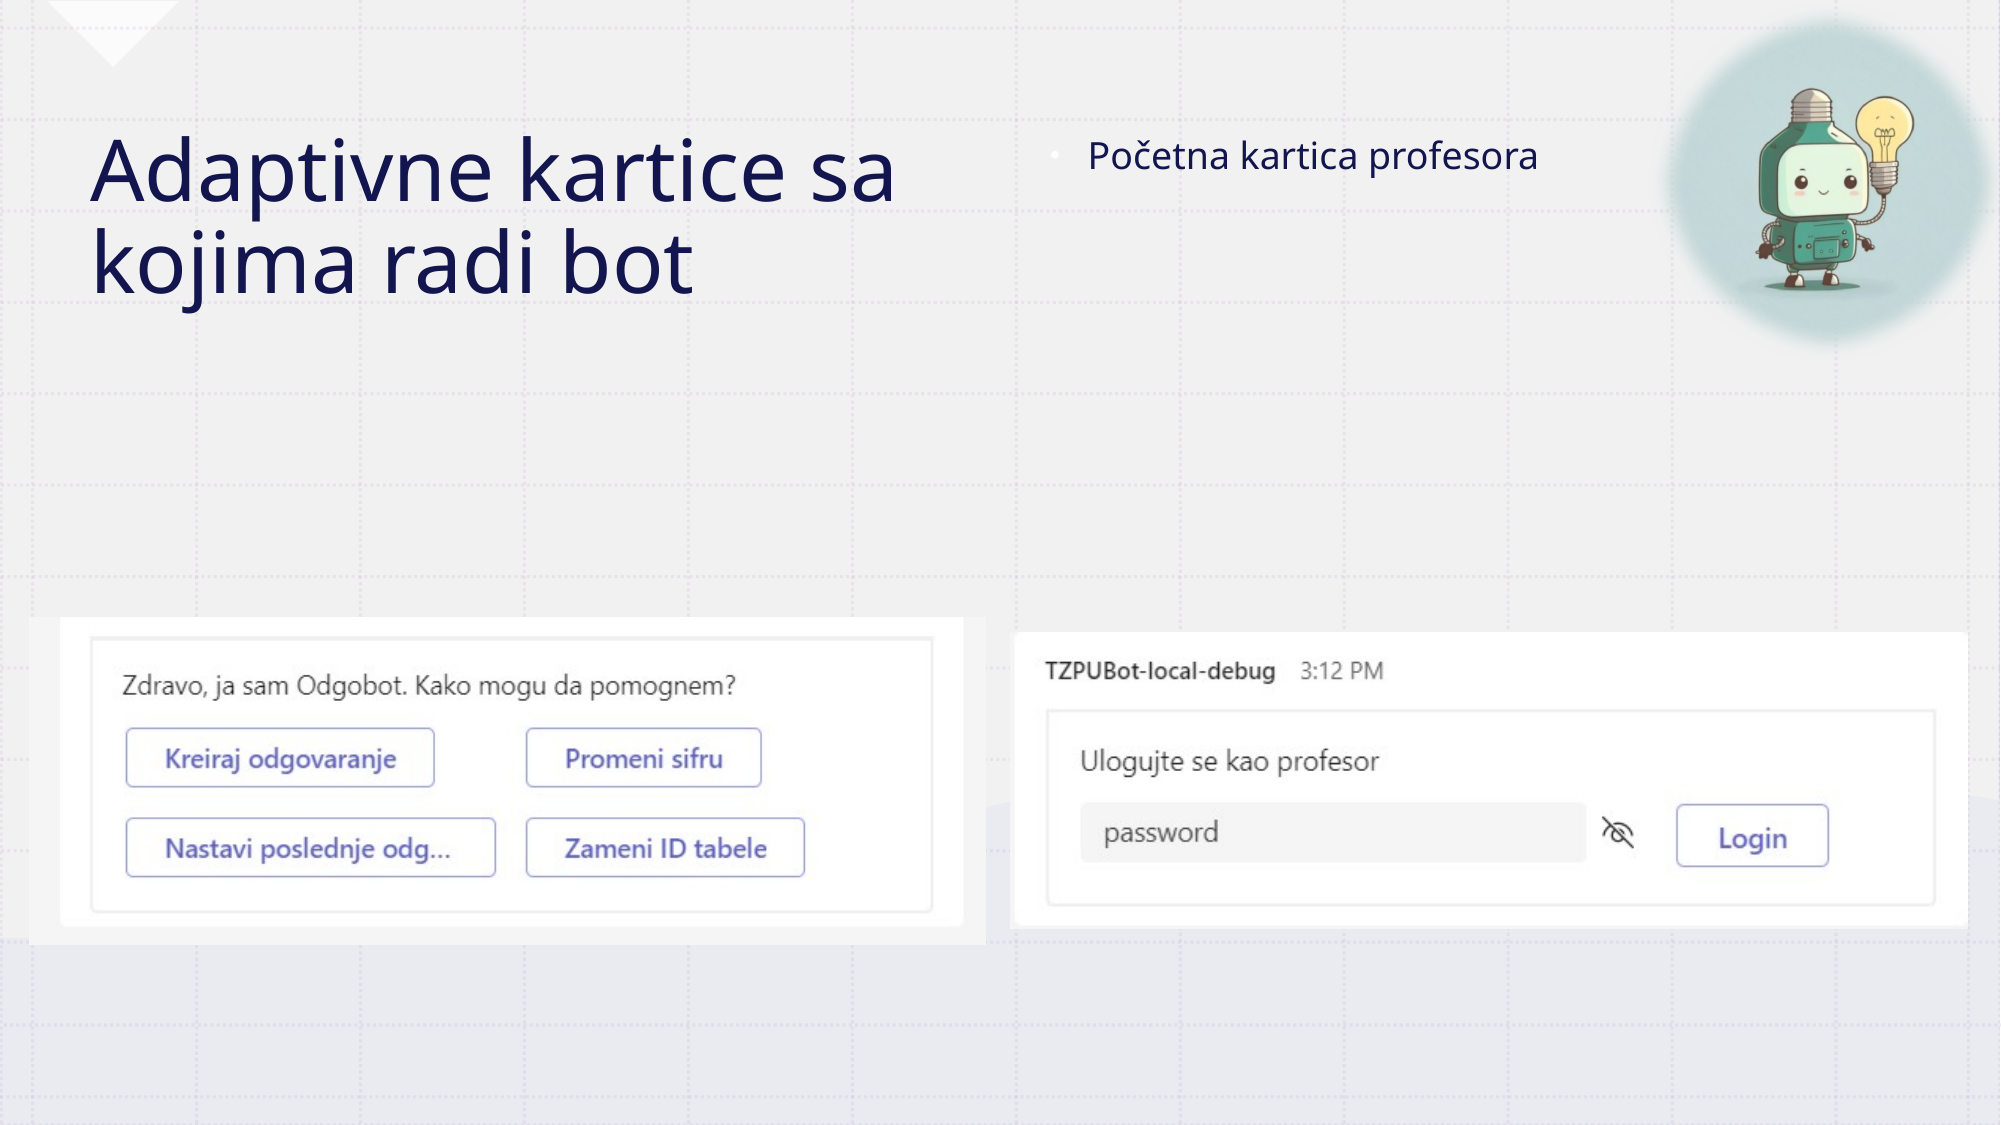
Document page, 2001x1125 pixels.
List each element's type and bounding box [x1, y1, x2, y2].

picture [1010, 632, 1968, 930]
text_box [0, 0, 2000, 1125]
picture [29, 617, 986, 945]
picture [1648, 1, 2000, 362]
